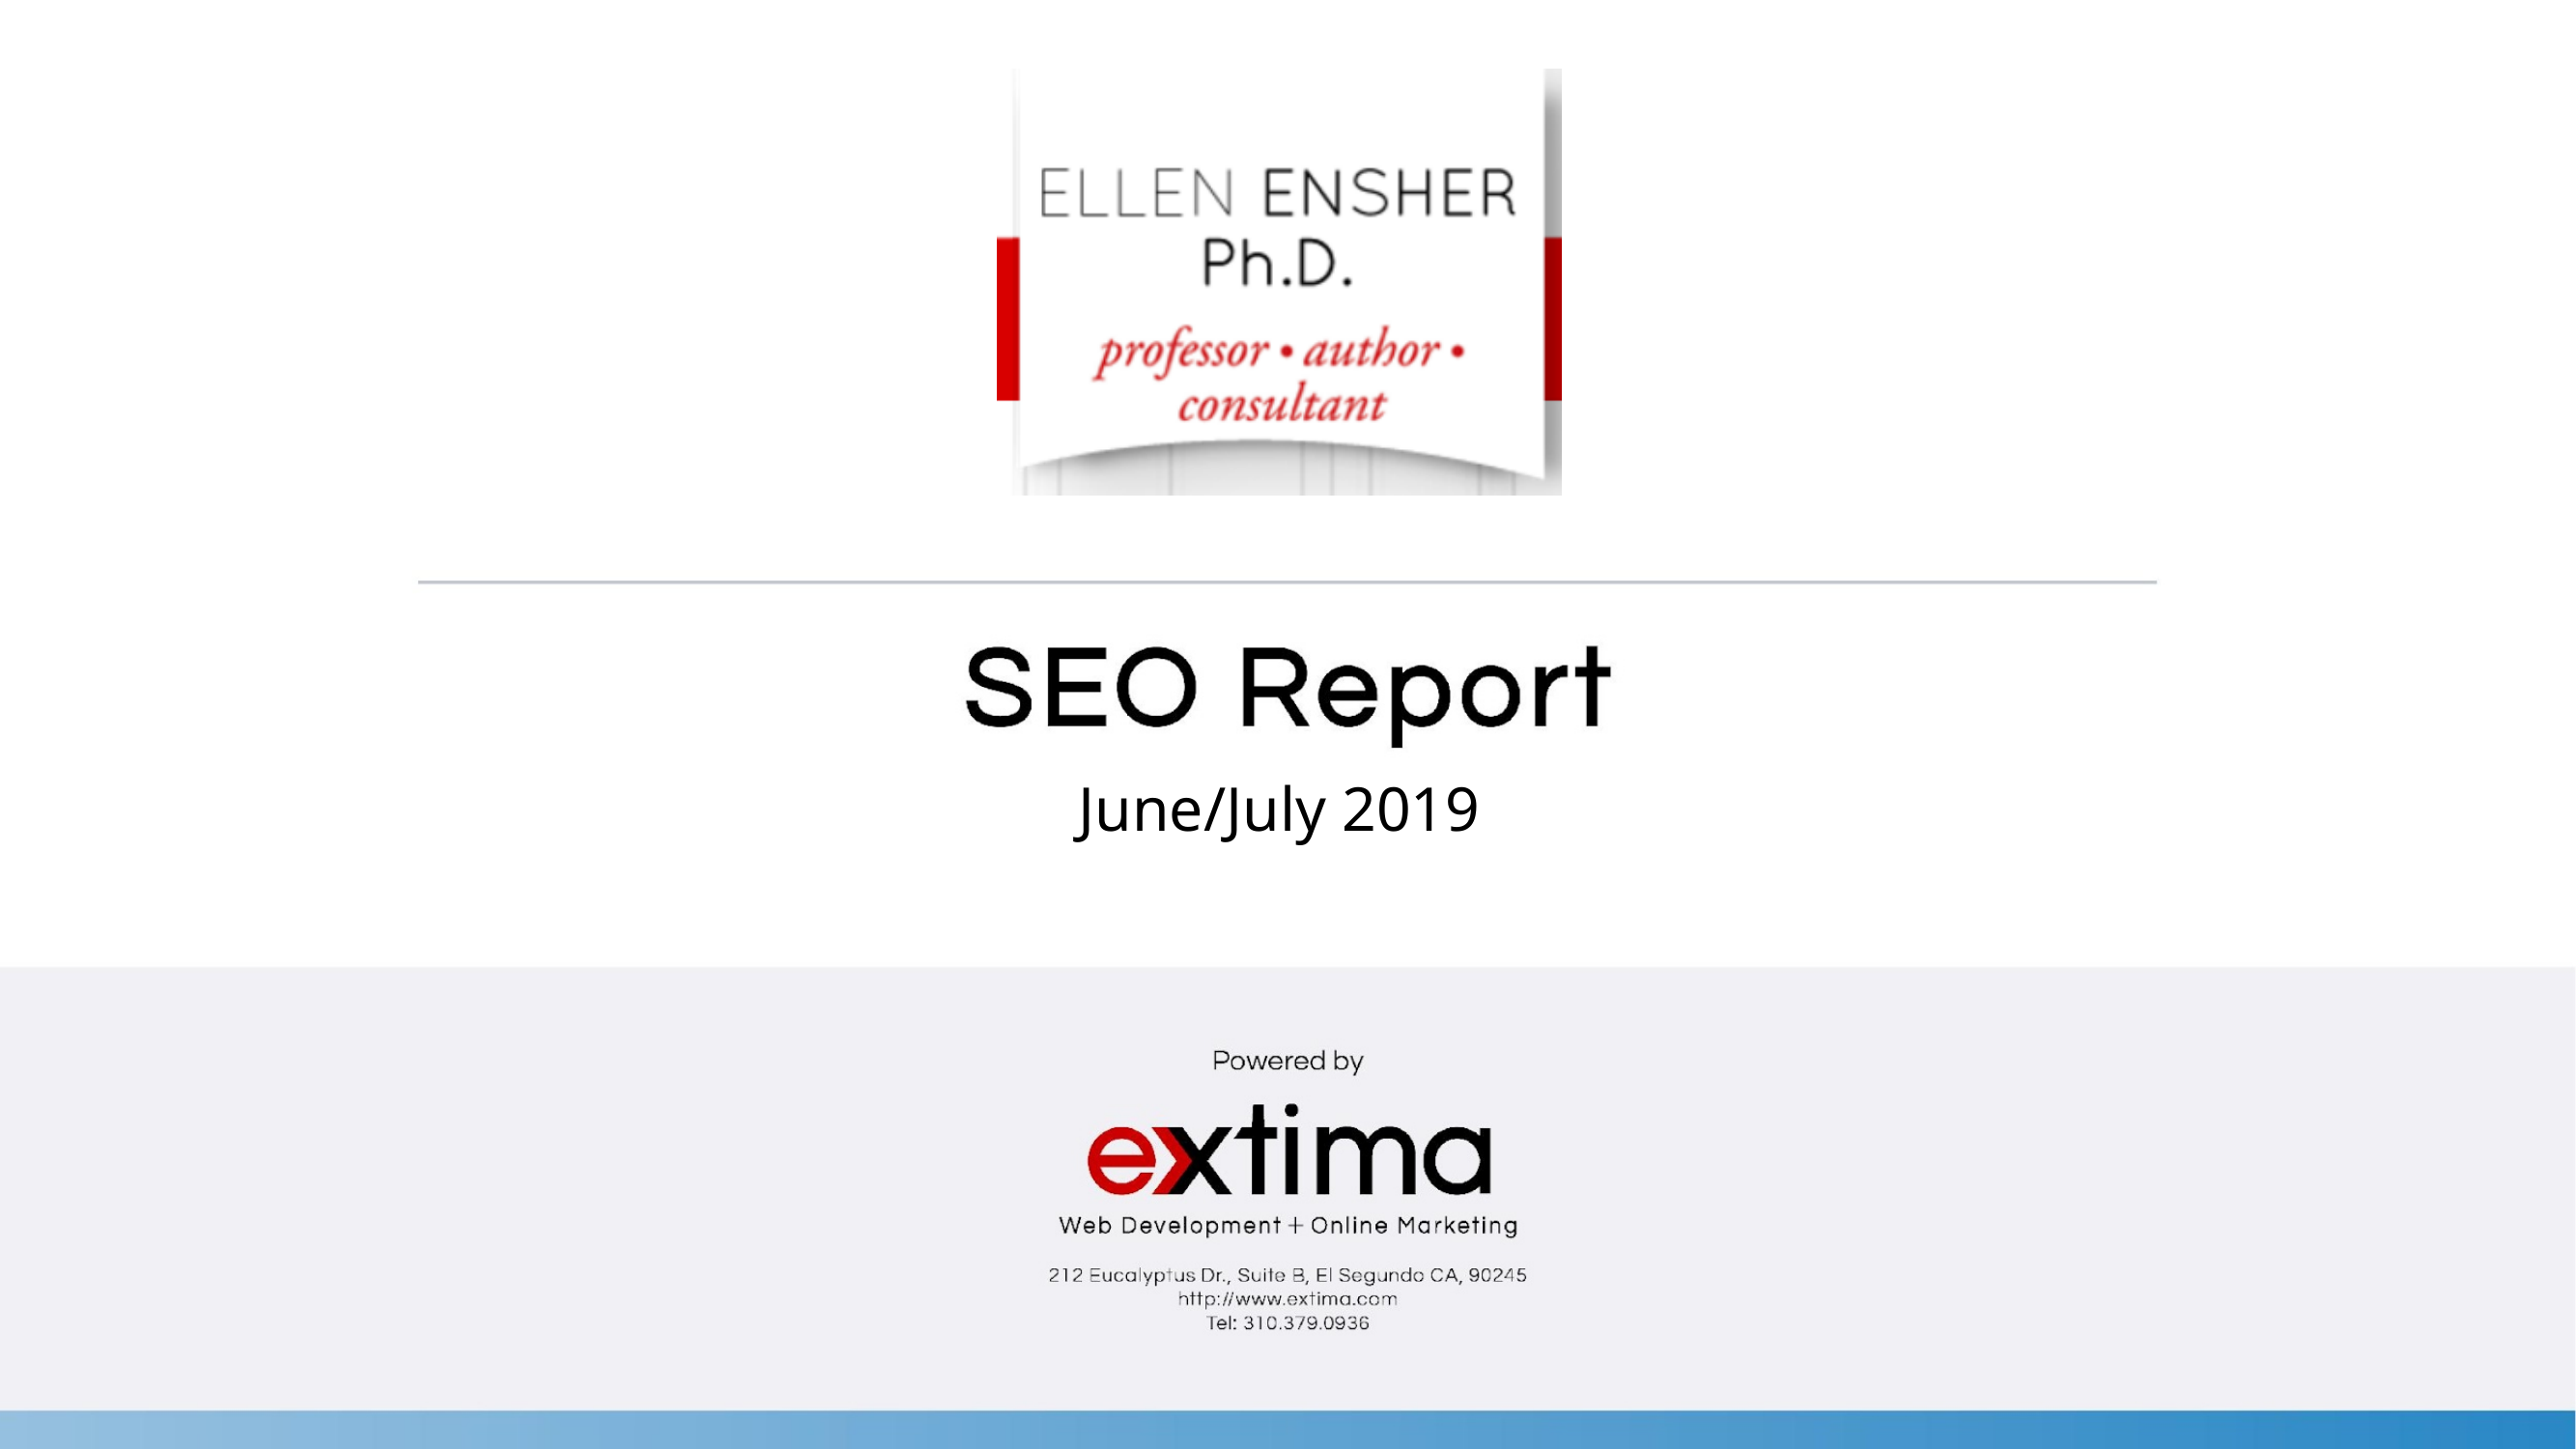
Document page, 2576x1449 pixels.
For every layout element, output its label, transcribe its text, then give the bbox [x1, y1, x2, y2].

picture [0, 0, 2576, 1449]
text_box June/July 2019 [953, 761, 1606, 853]
